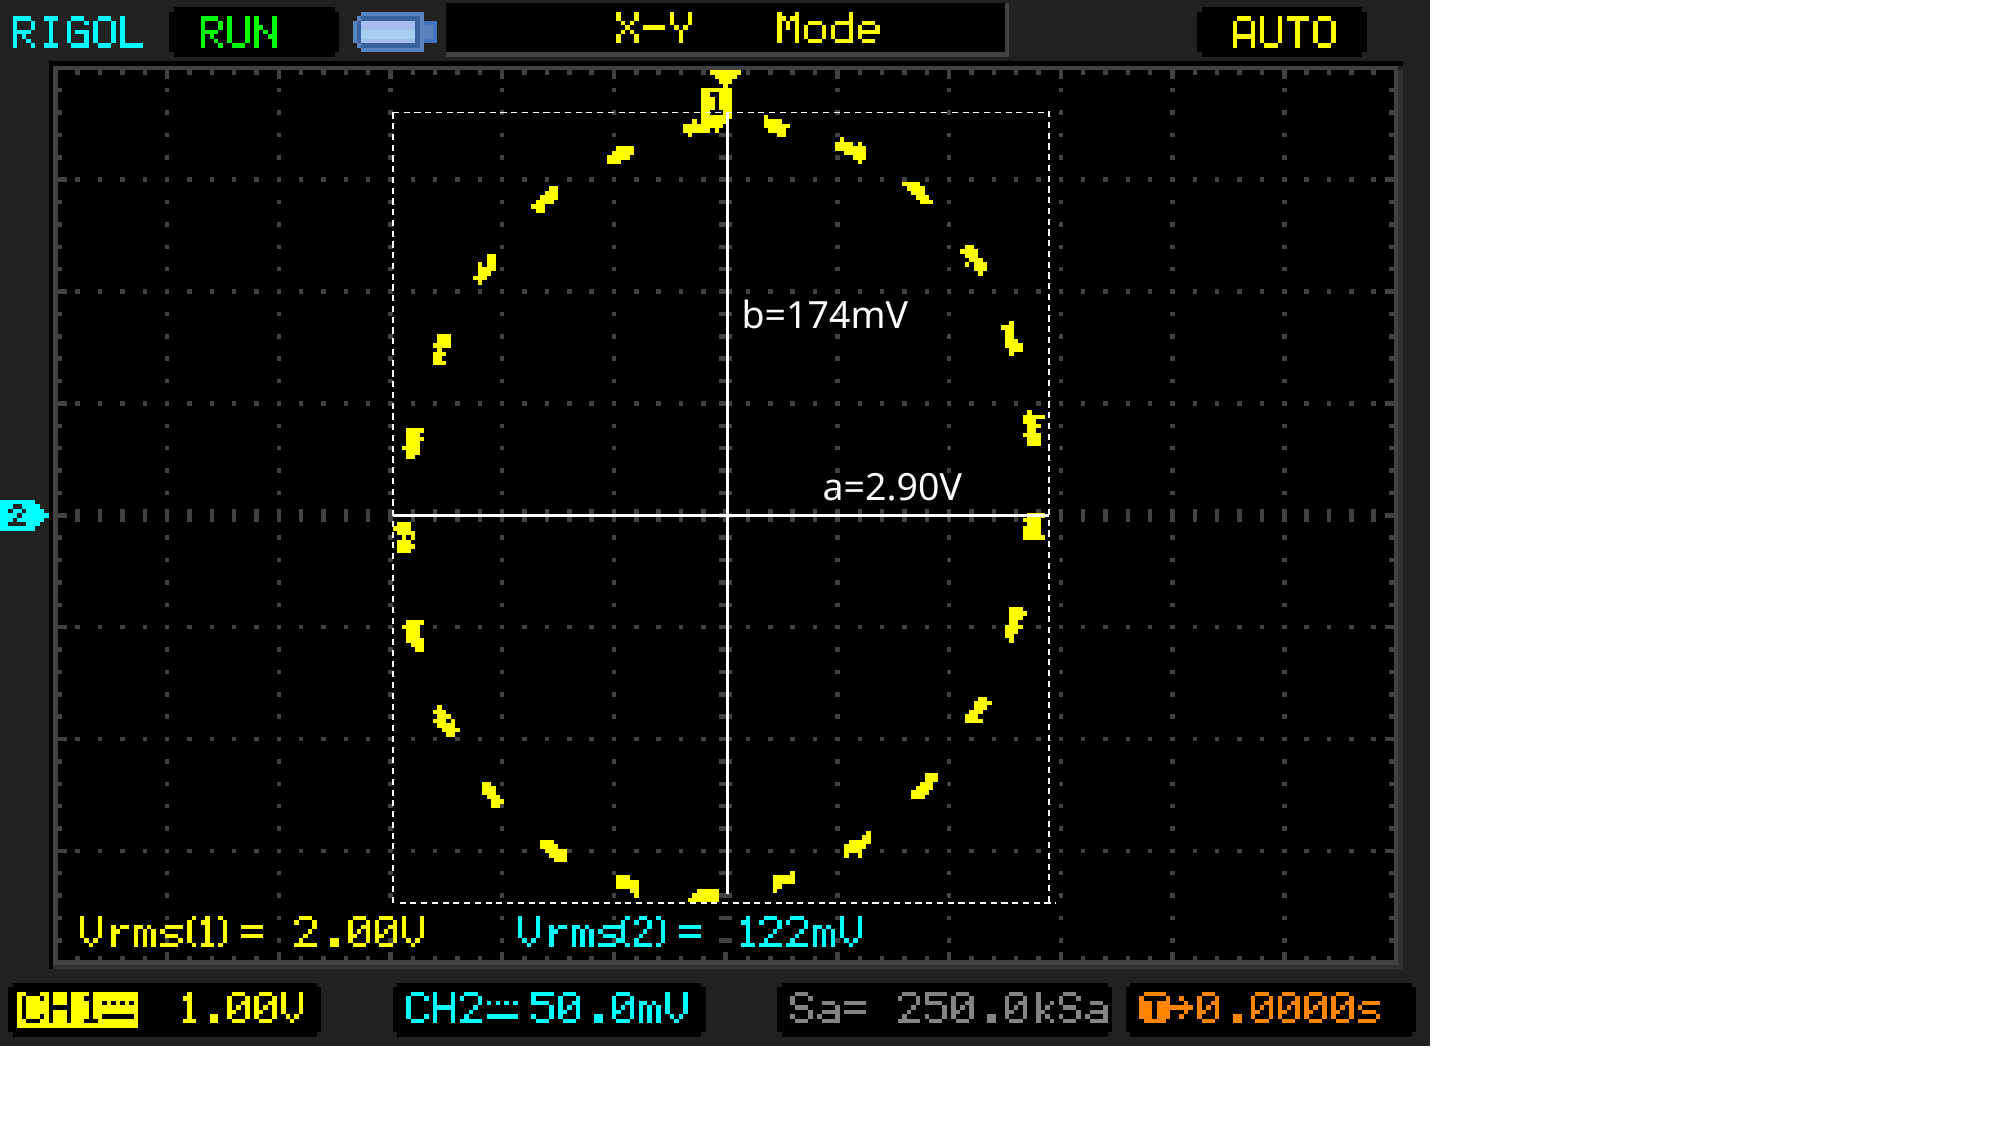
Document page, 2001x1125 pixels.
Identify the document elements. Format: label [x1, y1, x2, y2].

picture [0, 0, 1430, 1046]
